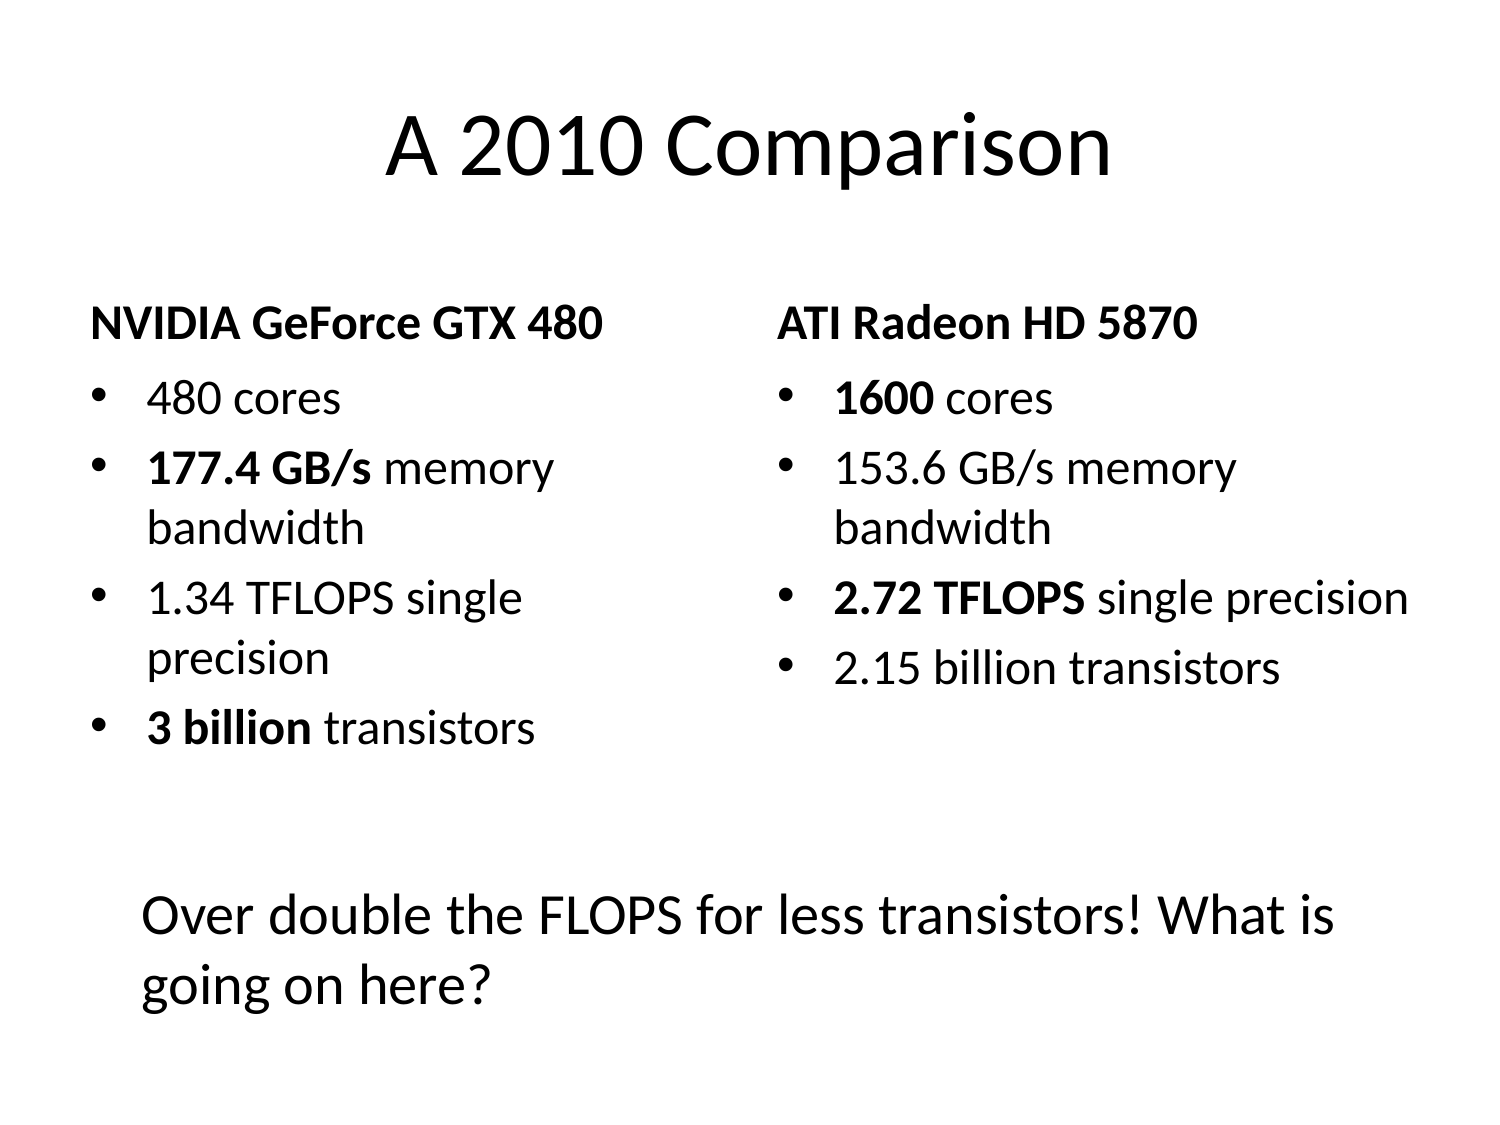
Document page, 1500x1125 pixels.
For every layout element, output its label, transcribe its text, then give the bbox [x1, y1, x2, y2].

list ATI Radeon HD 5870 [761, 251, 1425, 356]
title A 2010 Comparison [75, 45, 1425, 233]
text_box Over double the FLOPS for less transistors! What is going on here? [126, 868, 1373, 1024]
list 480 cores 177.4 GB/s memory bandwidth 1.34 TFLOPS single precision 3 billion transistors [75, 356, 738, 1005]
list 1600 cores 153.6 GB/s memory bandwidth 2.72 TFLOPS single precision 2.15 billion transistors [761, 356, 1425, 1005]
list NVIDIA GeForce GTX 480 [75, 251, 738, 356]
